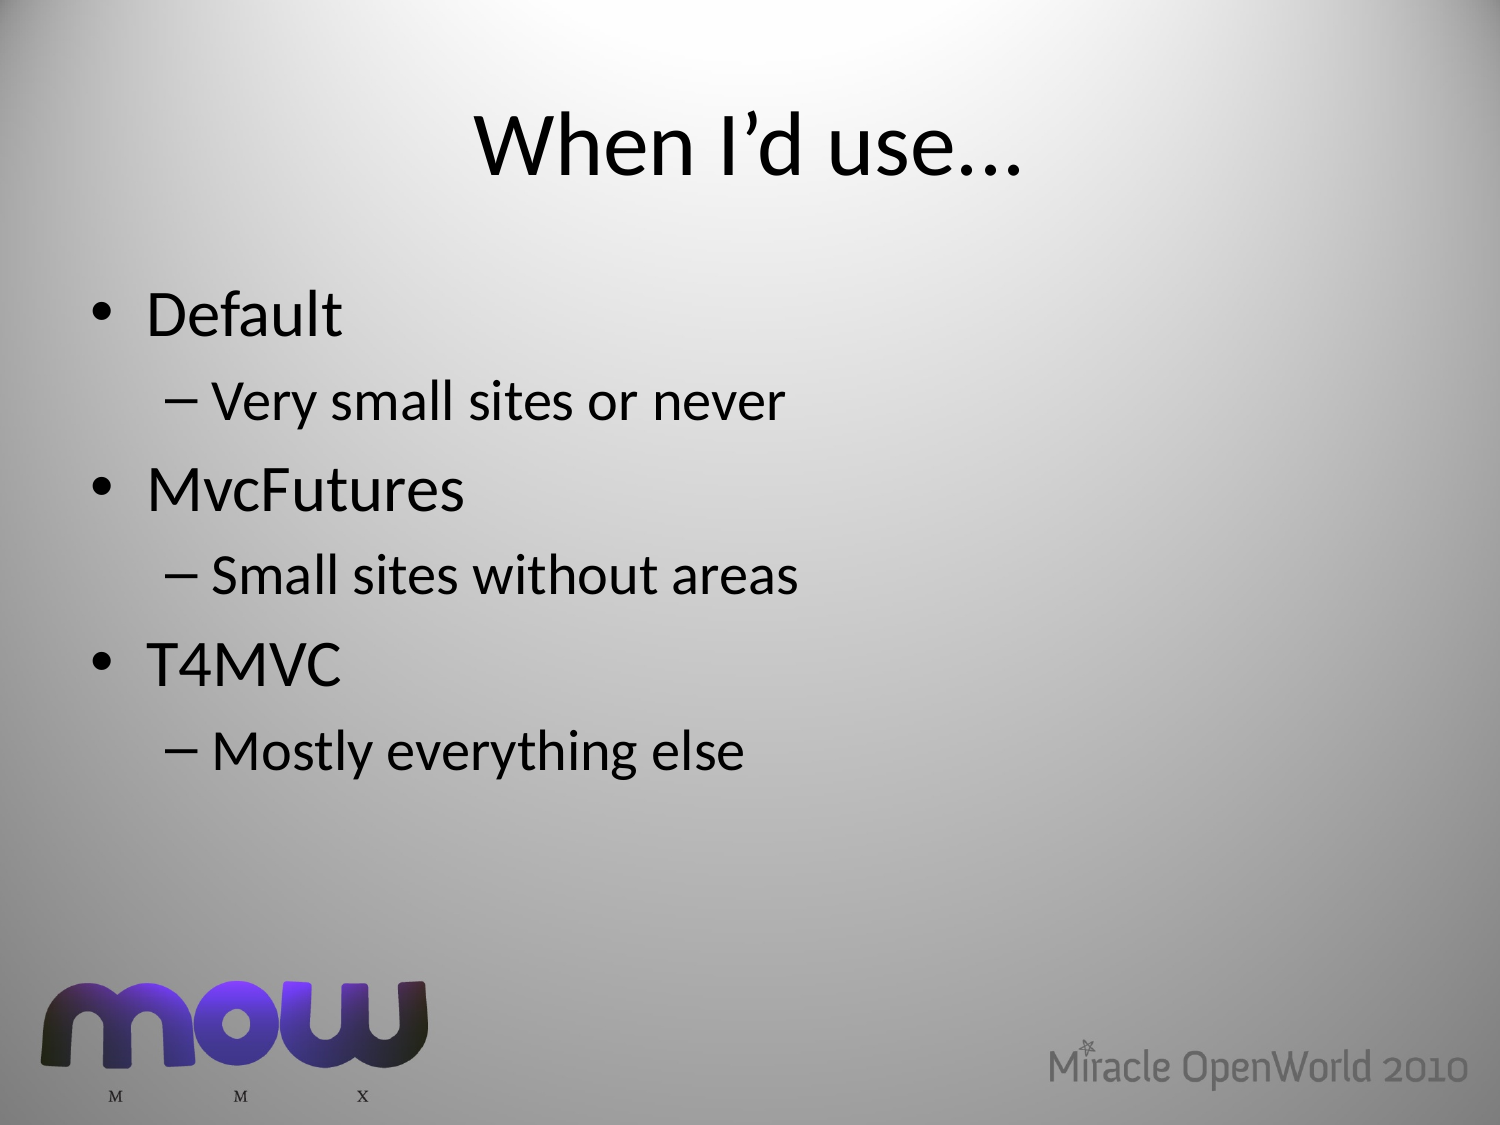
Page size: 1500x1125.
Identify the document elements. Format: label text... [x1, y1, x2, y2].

title When I’d use... [75, 45, 1425, 233]
picture [0, 0, 1500, 1125]
list Default Very small sites or never MvcFutures Small sites without areas T4MVC Mostly everything else [75, 262, 1425, 1005]
